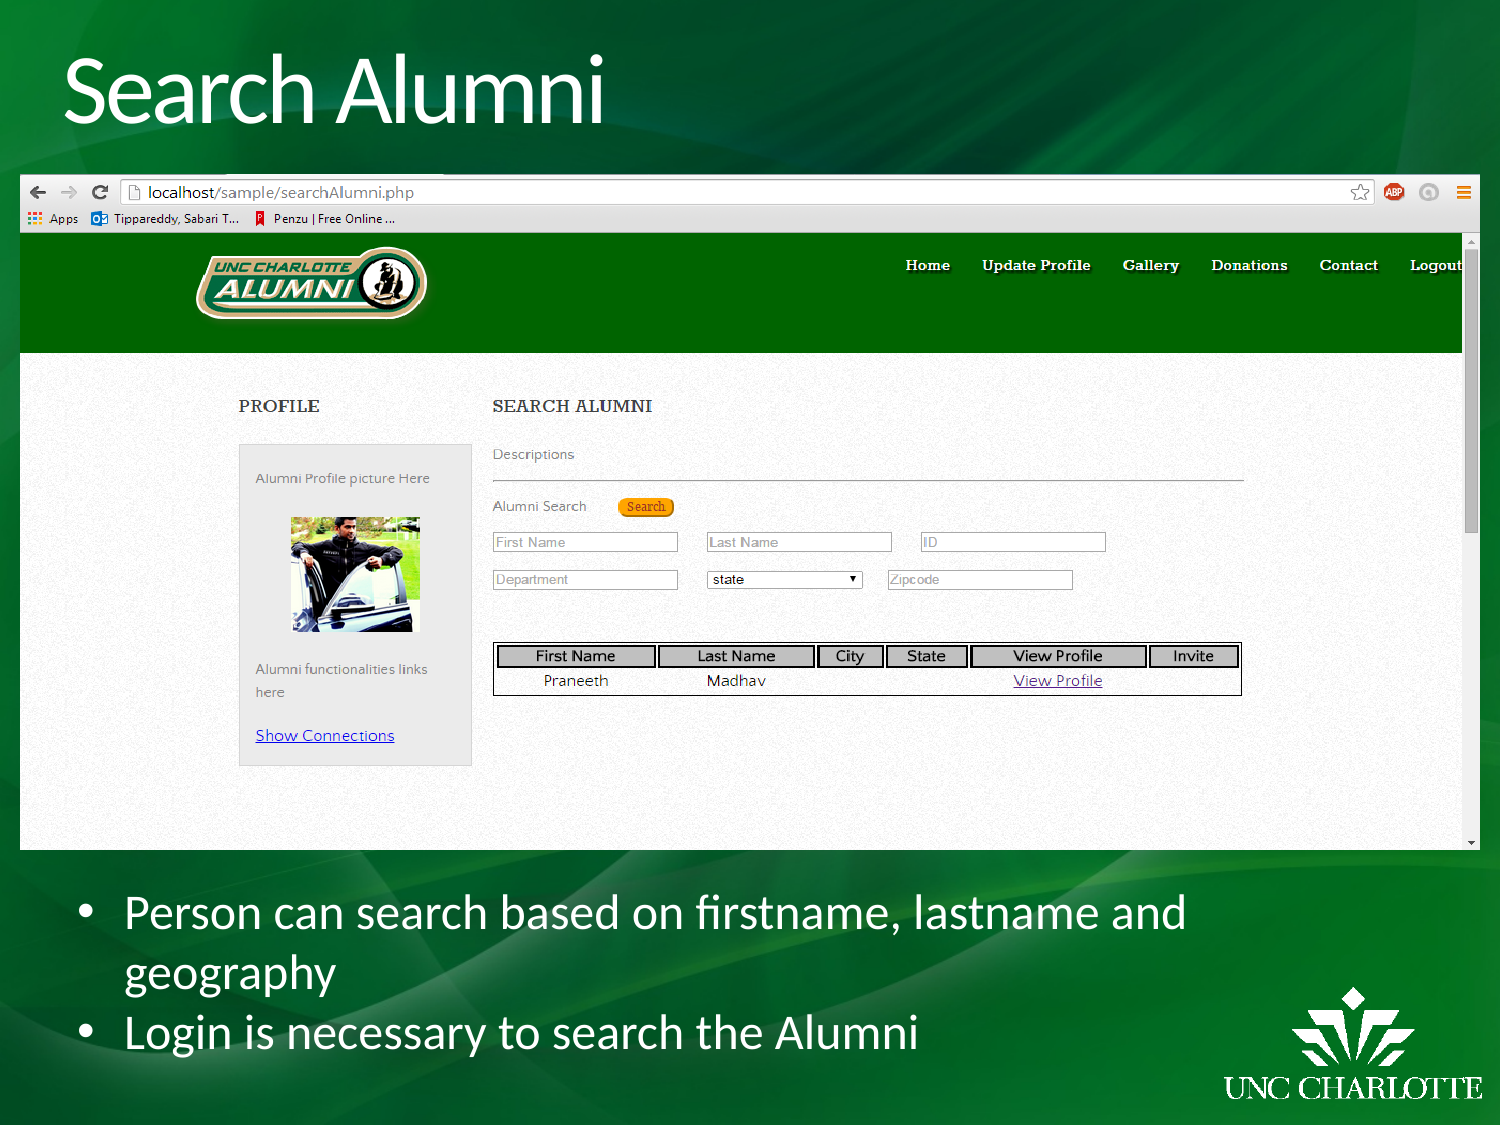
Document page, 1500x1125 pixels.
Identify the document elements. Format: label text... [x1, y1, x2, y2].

text_box Person can search based on firstname, lastname and geography Login is necessary to search the Alumni [62, 862, 1263, 1125]
picture [0, 0, 1500, 1125]
title Search Alumni [62, 37, 1438, 147]
